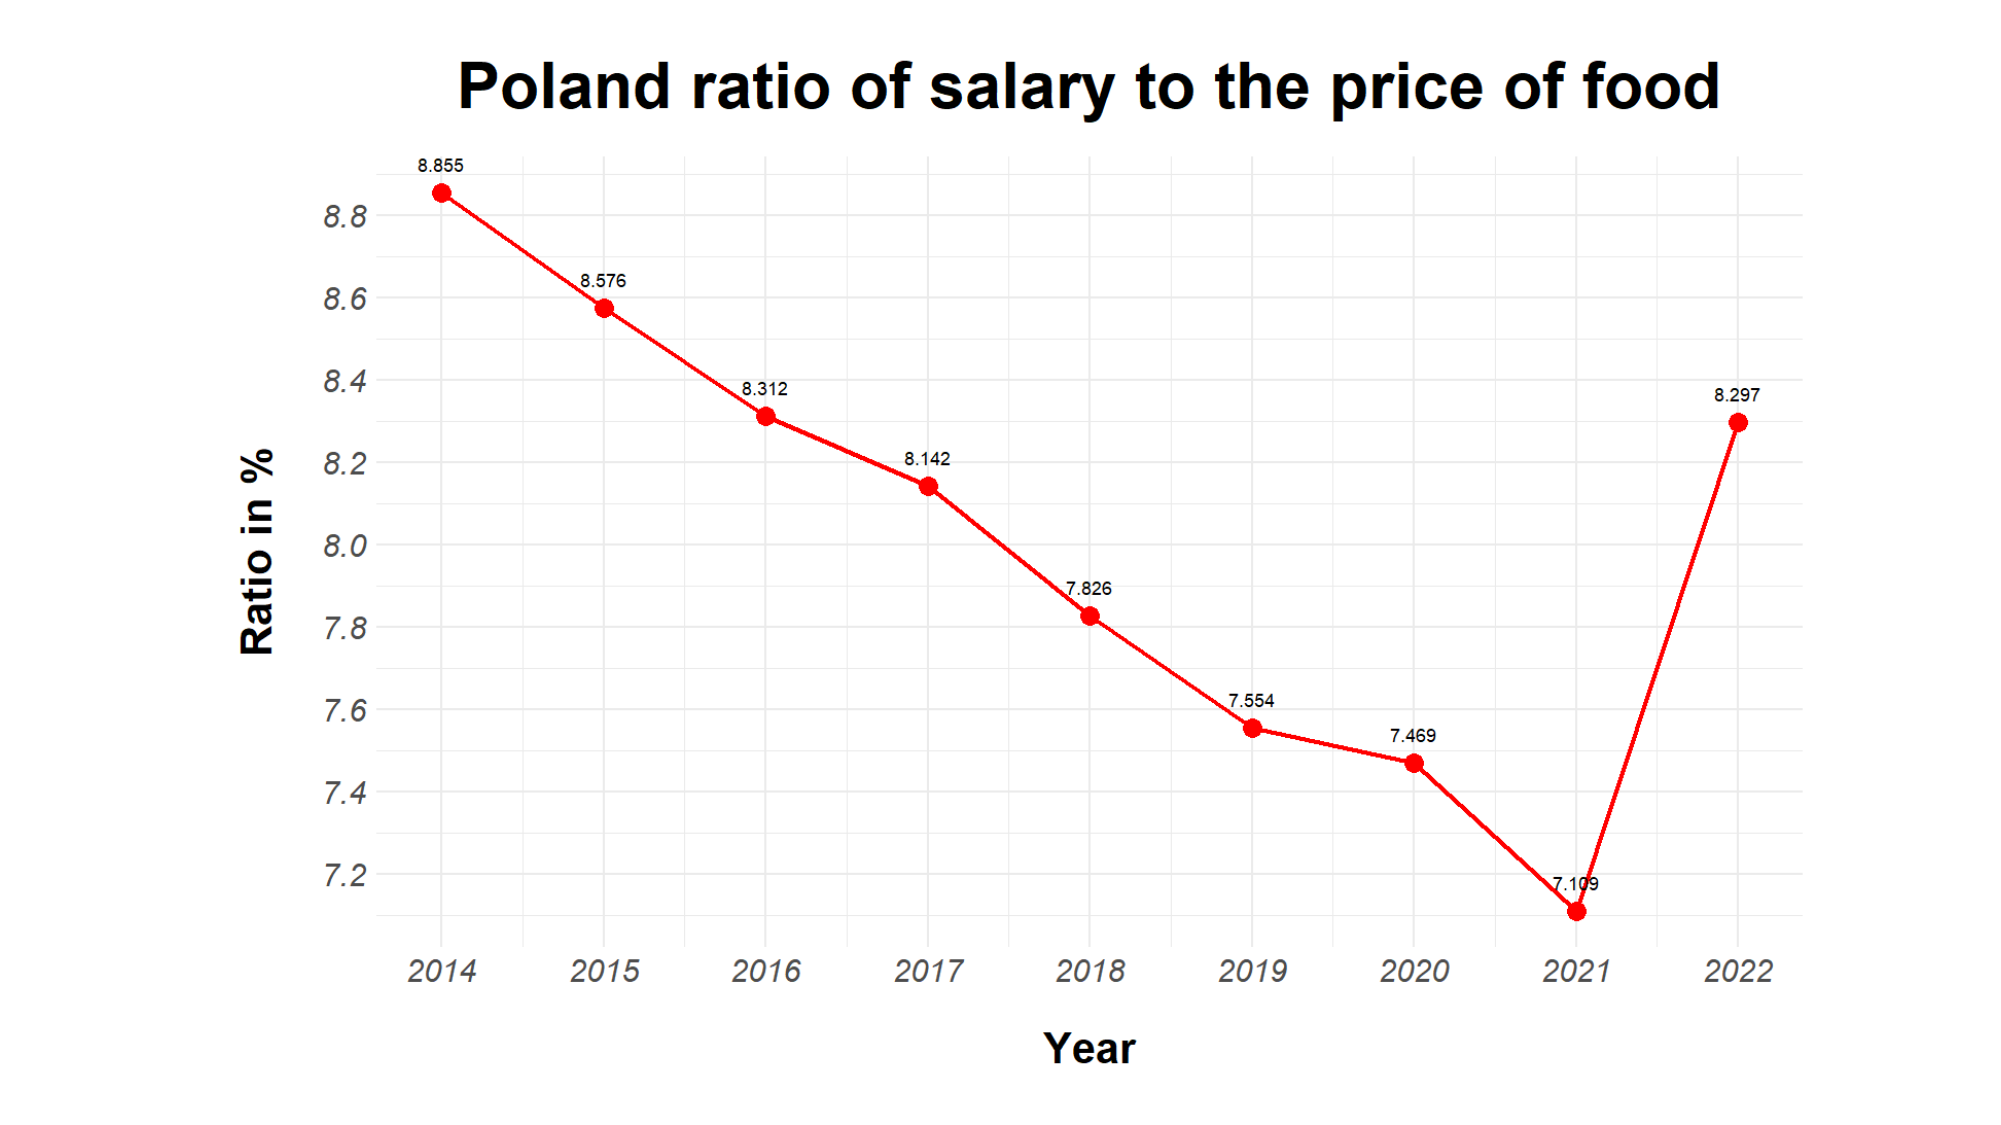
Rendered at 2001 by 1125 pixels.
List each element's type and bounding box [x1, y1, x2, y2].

picture [185, 0, 1815, 1125]
